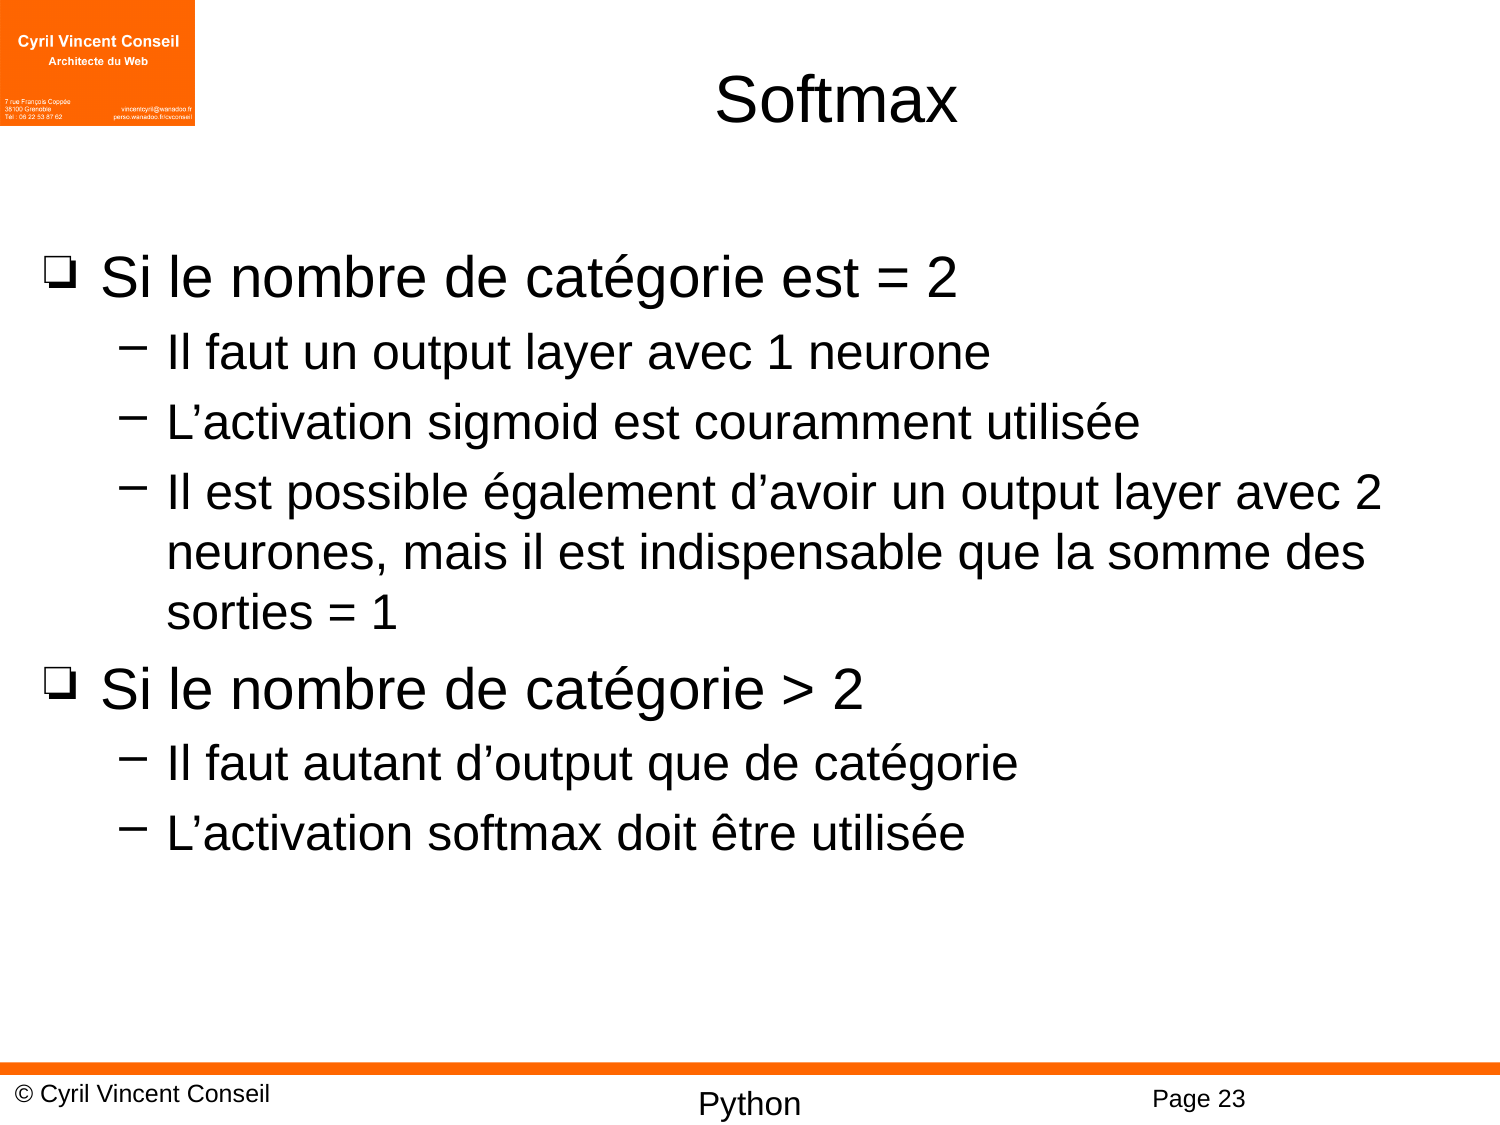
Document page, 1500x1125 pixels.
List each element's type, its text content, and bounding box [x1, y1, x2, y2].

picture [0, 0, 195, 126]
list Si le nombre de catégorie est = 2 Il faut un output layer avec 1 neurone L’activation sigmoid est couramment utilisée Il est possible également d’avoir un output layer avec 2 neurones, mais il est indispensable que la somme des sorties = 1 Si le nombre de catégorie > 2 Il faut autant d’output que de catégorie L’activation softmax doit être utilisée [29, 231, 1468, 1059]
title Softmax [194, 2, 1480, 190]
